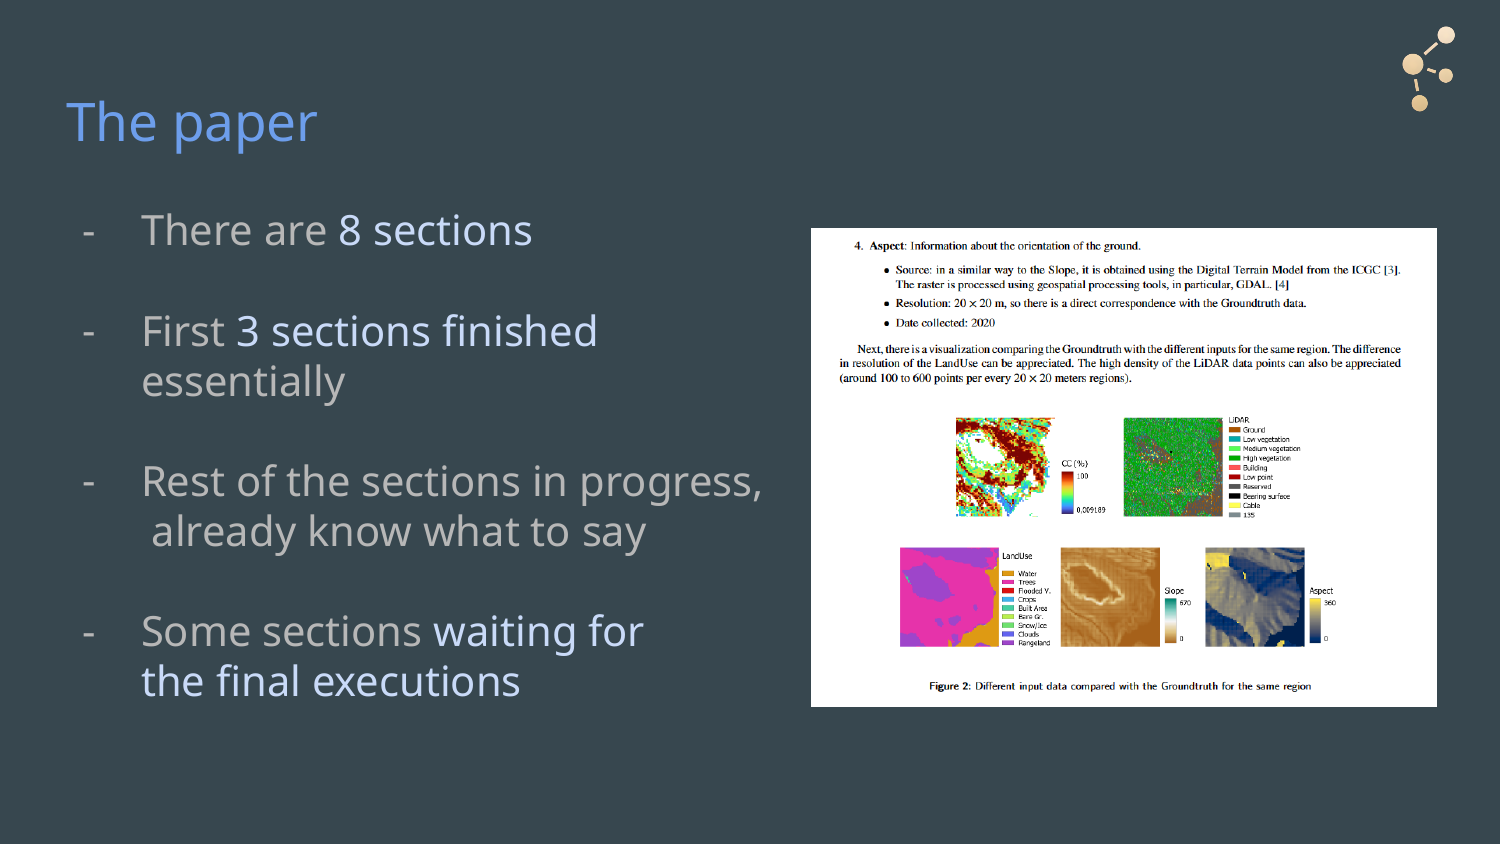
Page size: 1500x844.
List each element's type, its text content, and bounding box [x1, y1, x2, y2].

picture [1389, 24, 1476, 116]
list There are 8 sections First 3 sections finished essentially Rest of the sections in progress, already know what to say Some sections waiting for the final executions [51, 189, 1449, 772]
title The paper [51, 72, 1449, 167]
picture [811, 228, 1437, 707]
